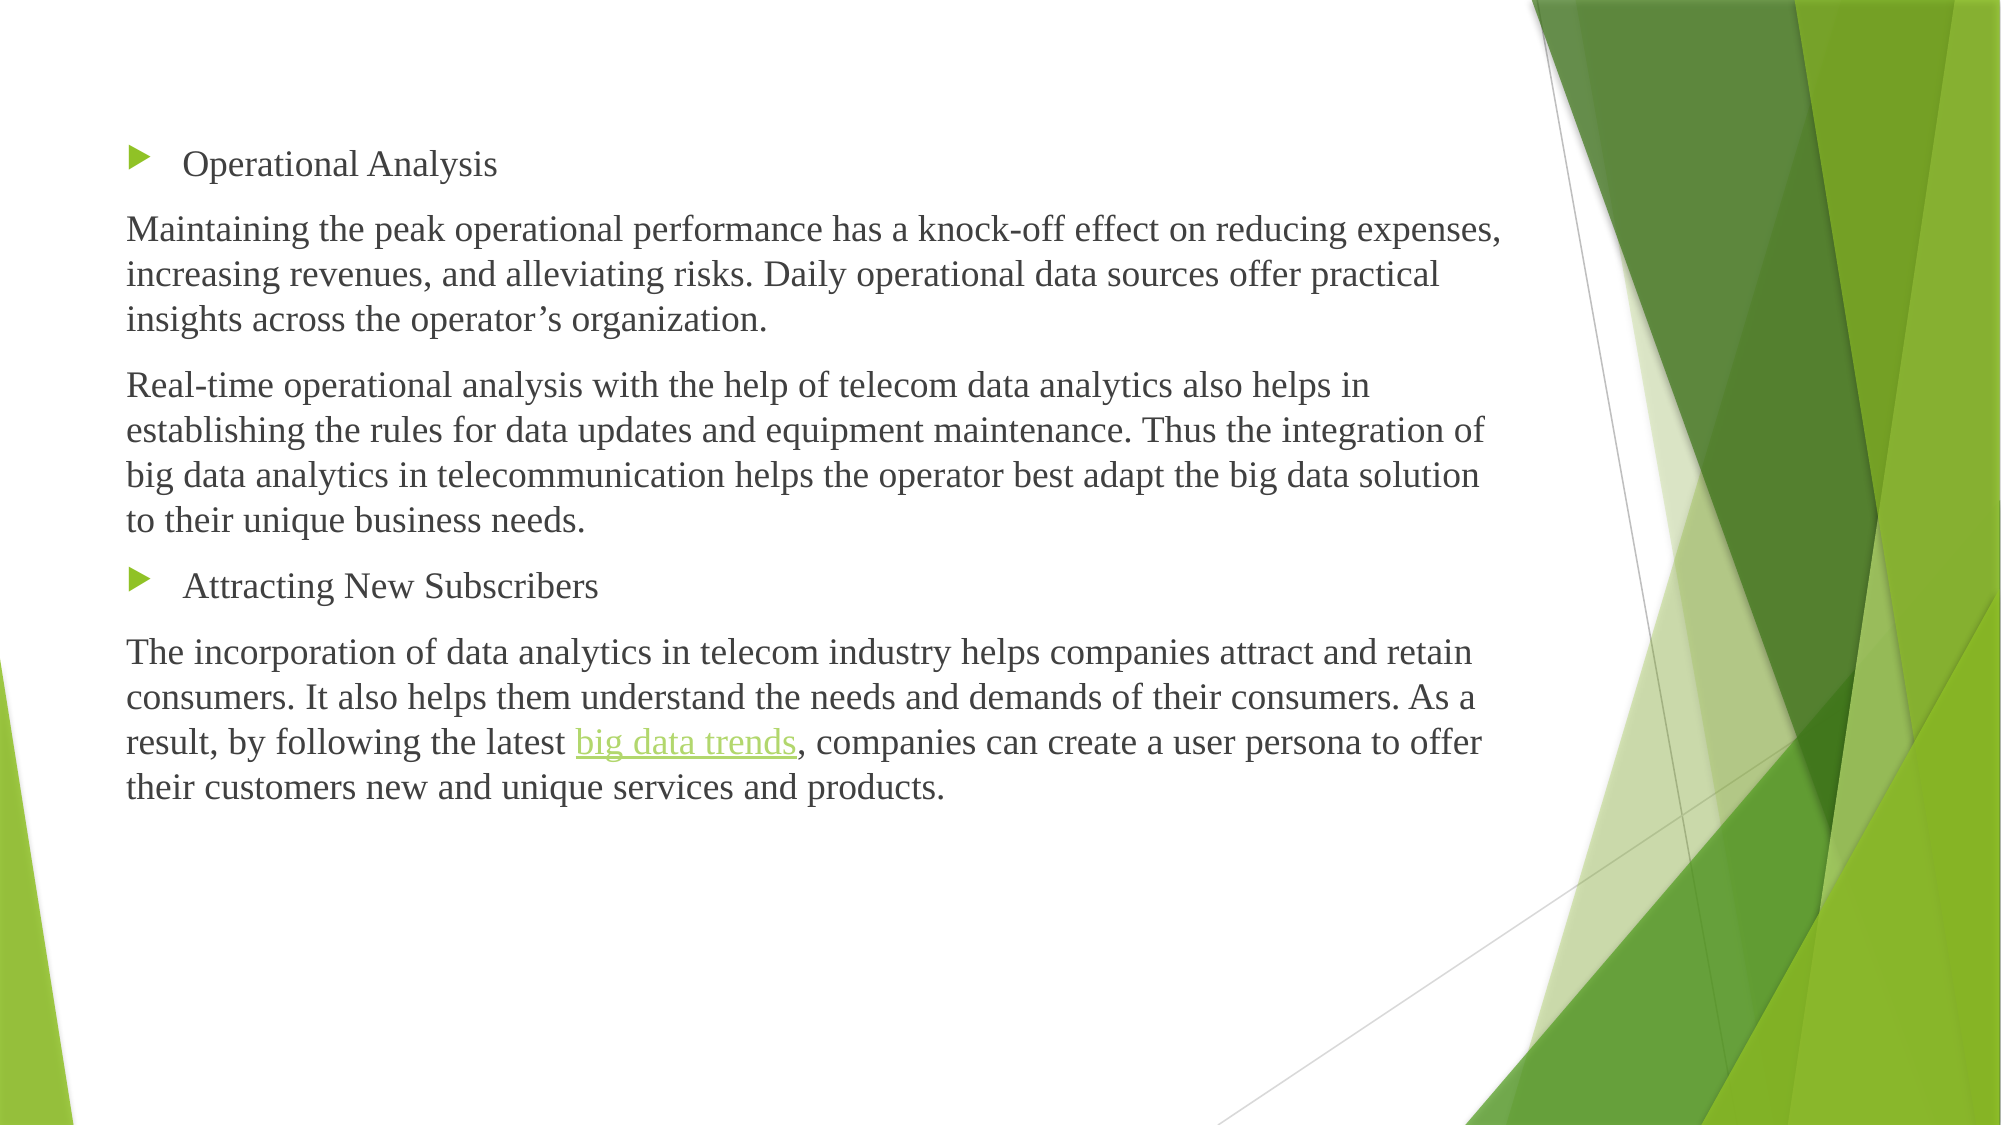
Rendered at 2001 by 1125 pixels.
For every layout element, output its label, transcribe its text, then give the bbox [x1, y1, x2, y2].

list Operational Analysis Maintaining the peak operational performance has a knock-off effect on reducing expenses, increasing revenues, and alleviating risks. Daily operational data sources offer practical insights across the operator’s organization. Real-time operational analysis with the help of telecom data analytics also helps in establishing the rules for data updates and equipment maintenance. Thus the integration of big data analytics in telecommunication helps the operator best adapt the big data solution to their unique business needs. Attracting New Subscribers The incorporation of data analytics in telecom industry helps companies attract and retain consumers. It also helps them understand the needs and demands of their consumers. As a result, by following the latest big data trends, companies can create a user persona to offer their customers new and unique services and products. [111, 130, 1522, 992]
